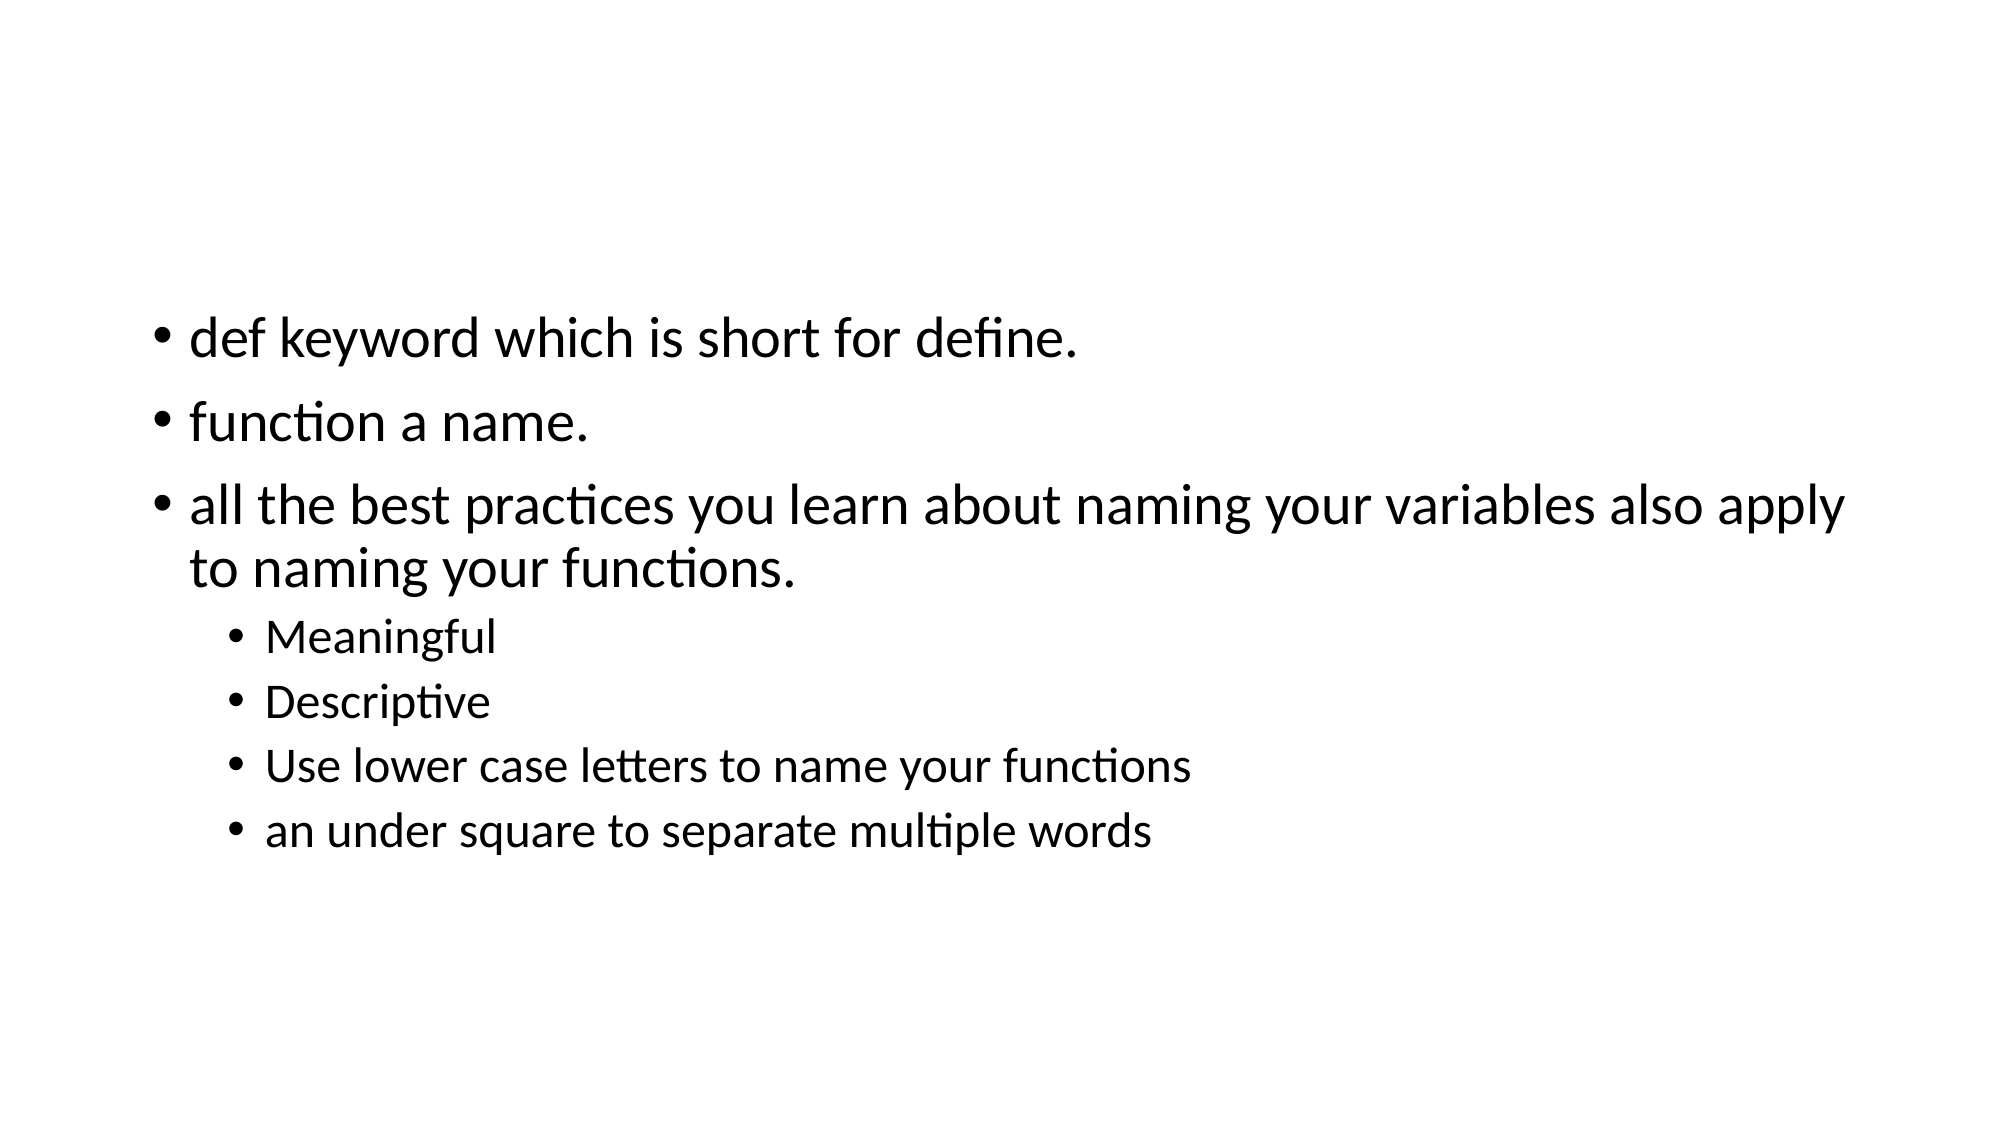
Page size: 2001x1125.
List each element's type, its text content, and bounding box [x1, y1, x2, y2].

list def keyword which is short for define. function a name. all the best practices you learn about naming your variables also apply to naming your functions. Meaningful Descriptive Use lower case letters to name your functions an under square to separate multiple words [137, 299, 1863, 1014]
